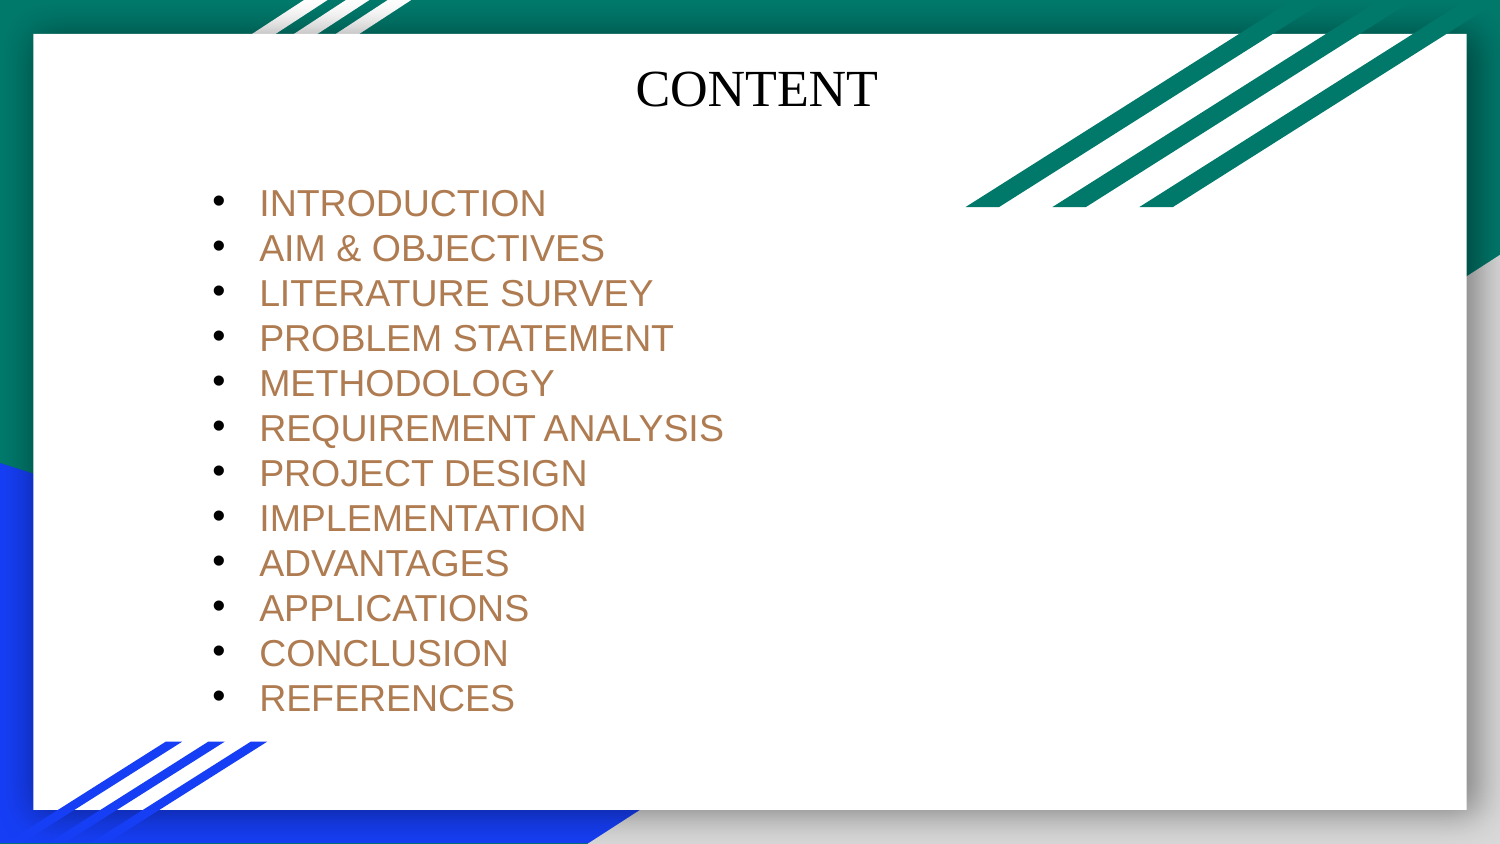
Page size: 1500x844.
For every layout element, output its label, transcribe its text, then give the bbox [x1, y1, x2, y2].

text_box CONTENT [620, 39, 915, 132]
text_box INTRODUCTION AIM & OBJECTIVES LITERATURE SURVEY PROBLEM STATEMENT METHODOLOGY REQUIREMENT ANALYSIS PROJECT DESIGN IMPLEMENTATION ADVANTAGES APPLICATIONS CONCLUSION REFERENCES [197, 171, 1373, 726]
